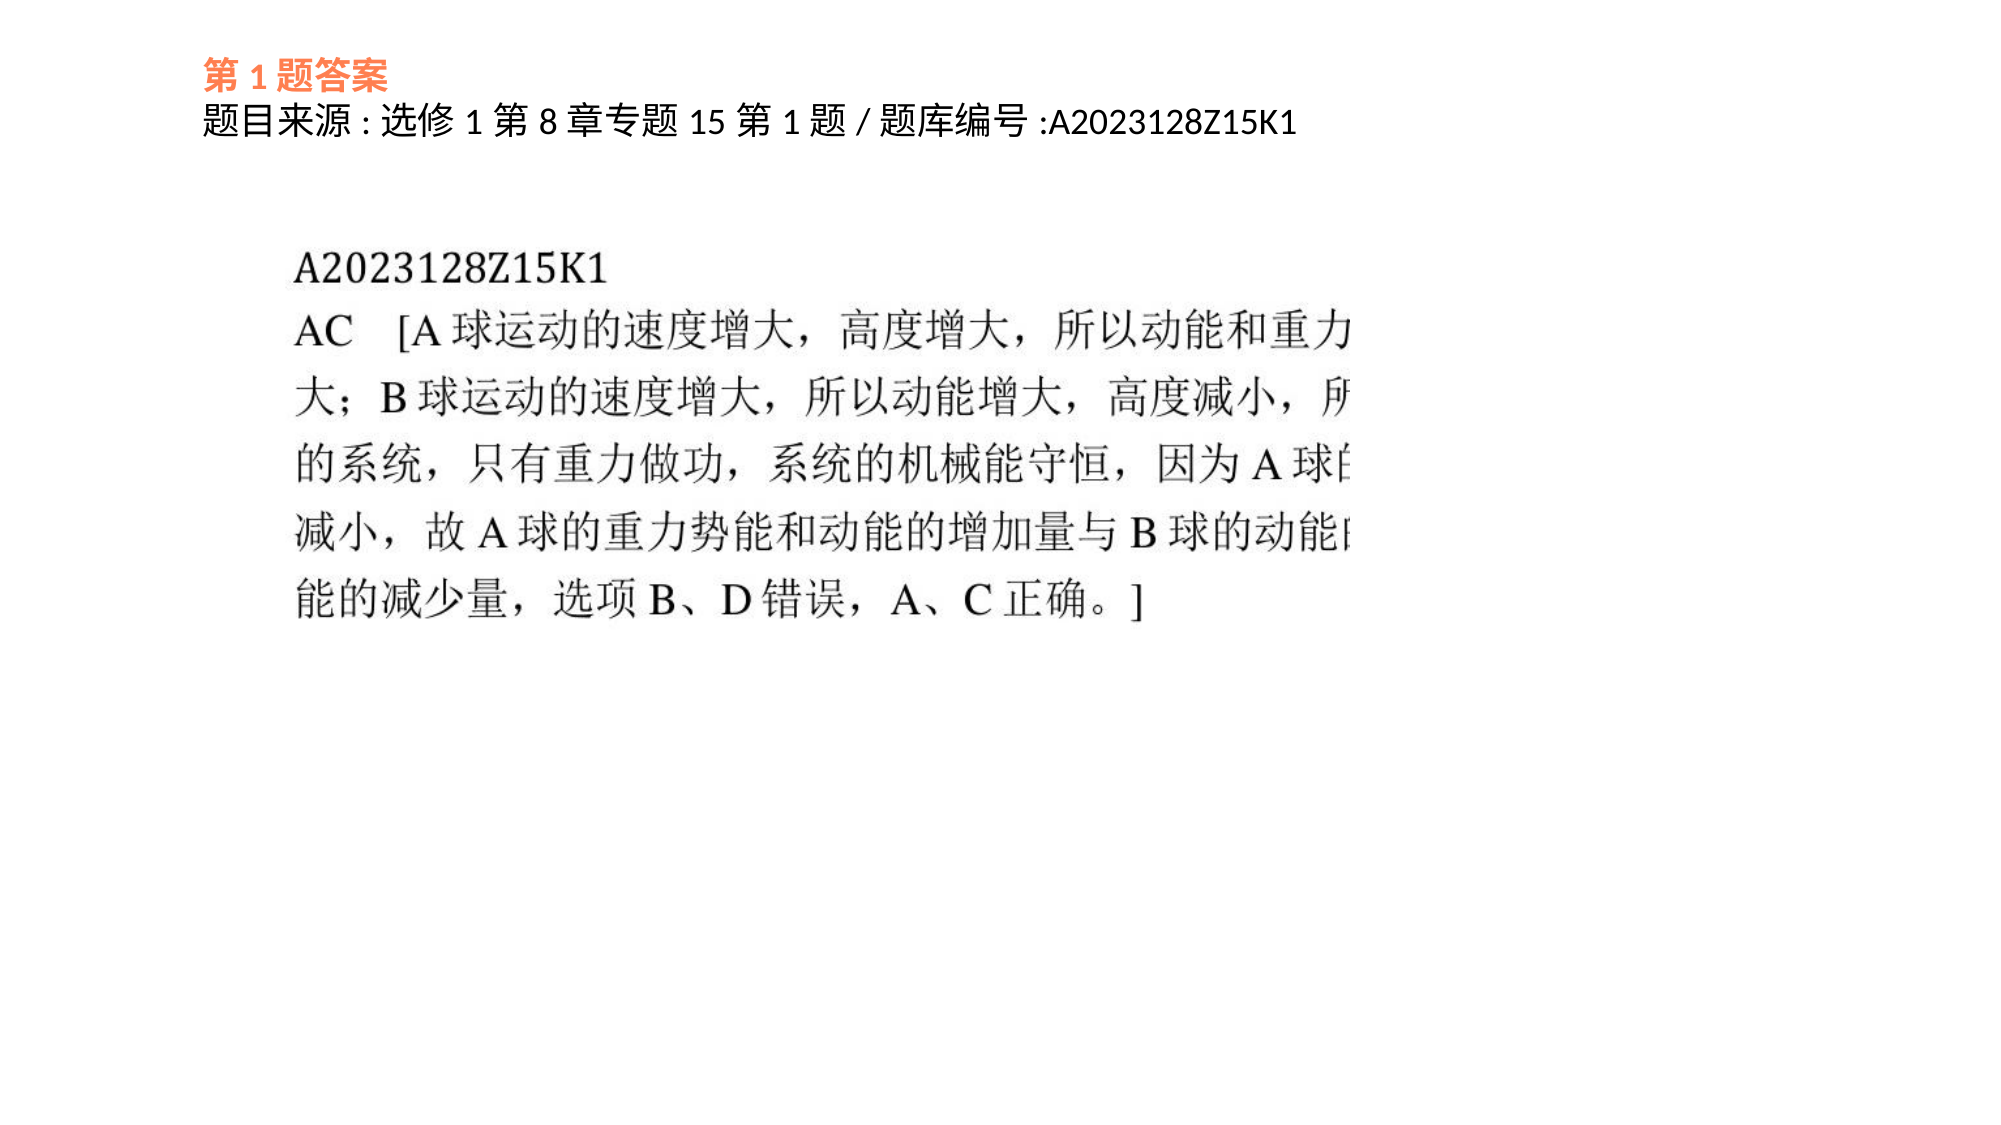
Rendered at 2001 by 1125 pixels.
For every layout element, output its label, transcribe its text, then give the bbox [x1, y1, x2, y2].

text_box 第1题答案 题目来源:选修1第8章专题15第1题/题库编号:A2023128Z15K1 [187, 0, 1313, 148]
picture [149, 149, 1351, 1051]
